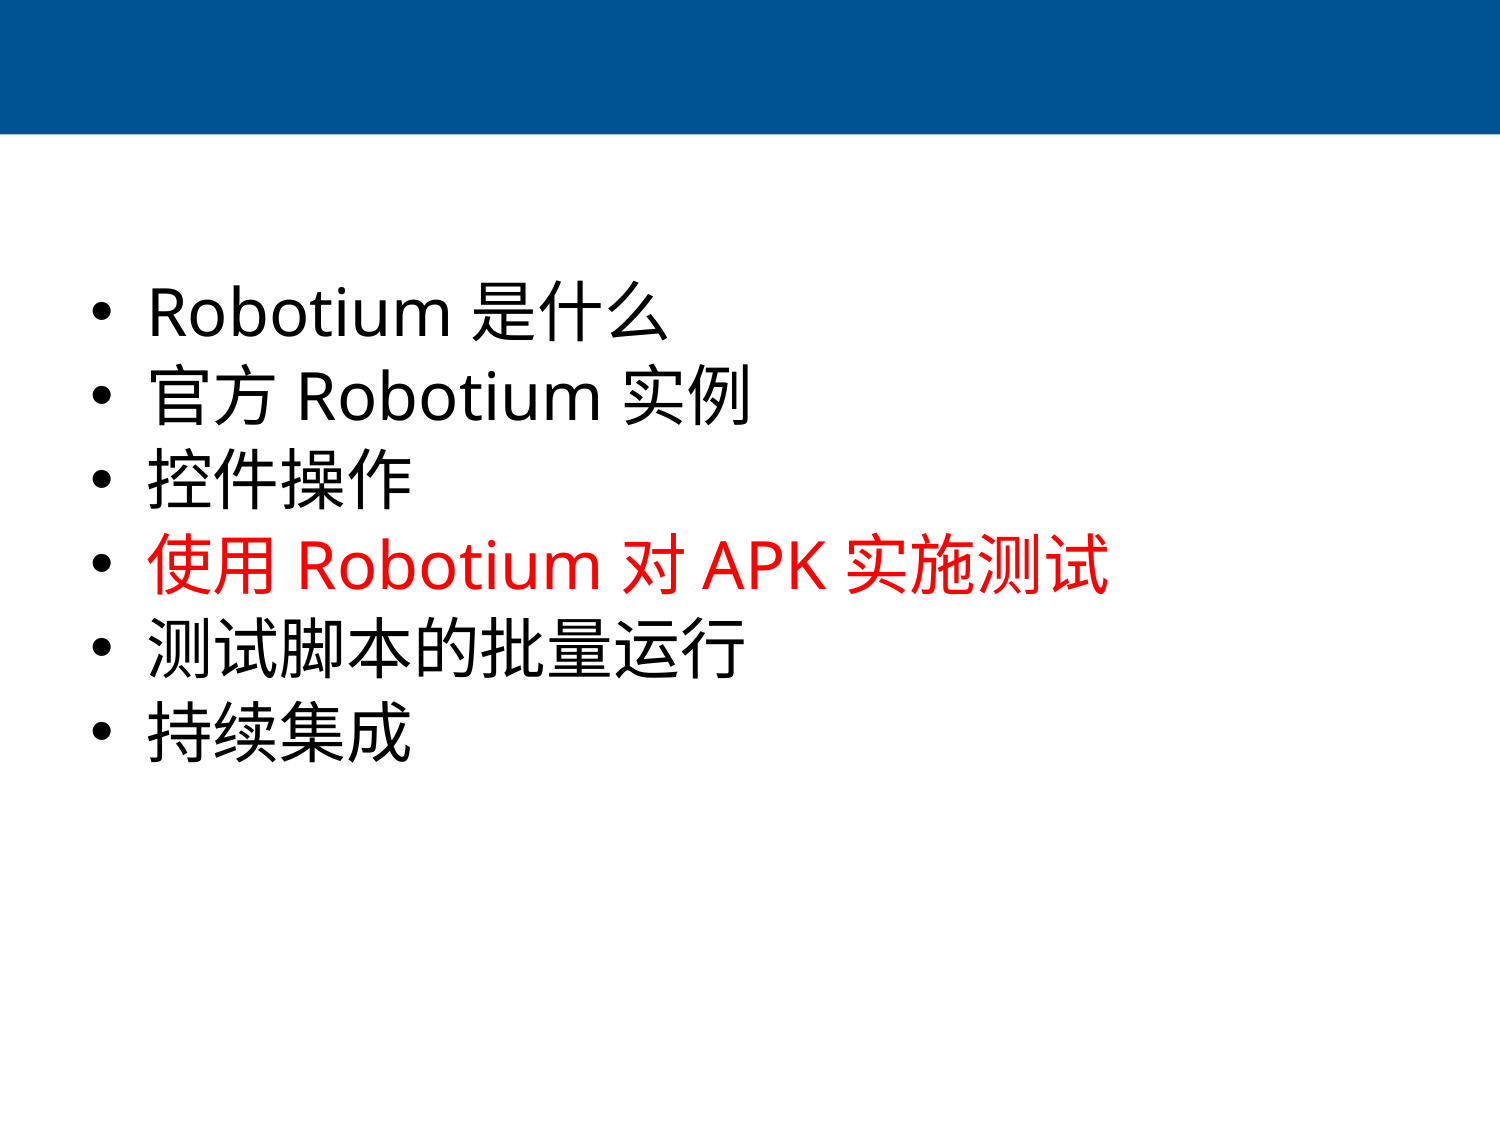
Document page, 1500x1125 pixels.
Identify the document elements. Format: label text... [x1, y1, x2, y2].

list Robotium是什么 官方Robotium实例 控件操作 使用Robotium对APK实施测试 测试脚本的批量运行 持续集成 [75, 262, 1425, 1005]
